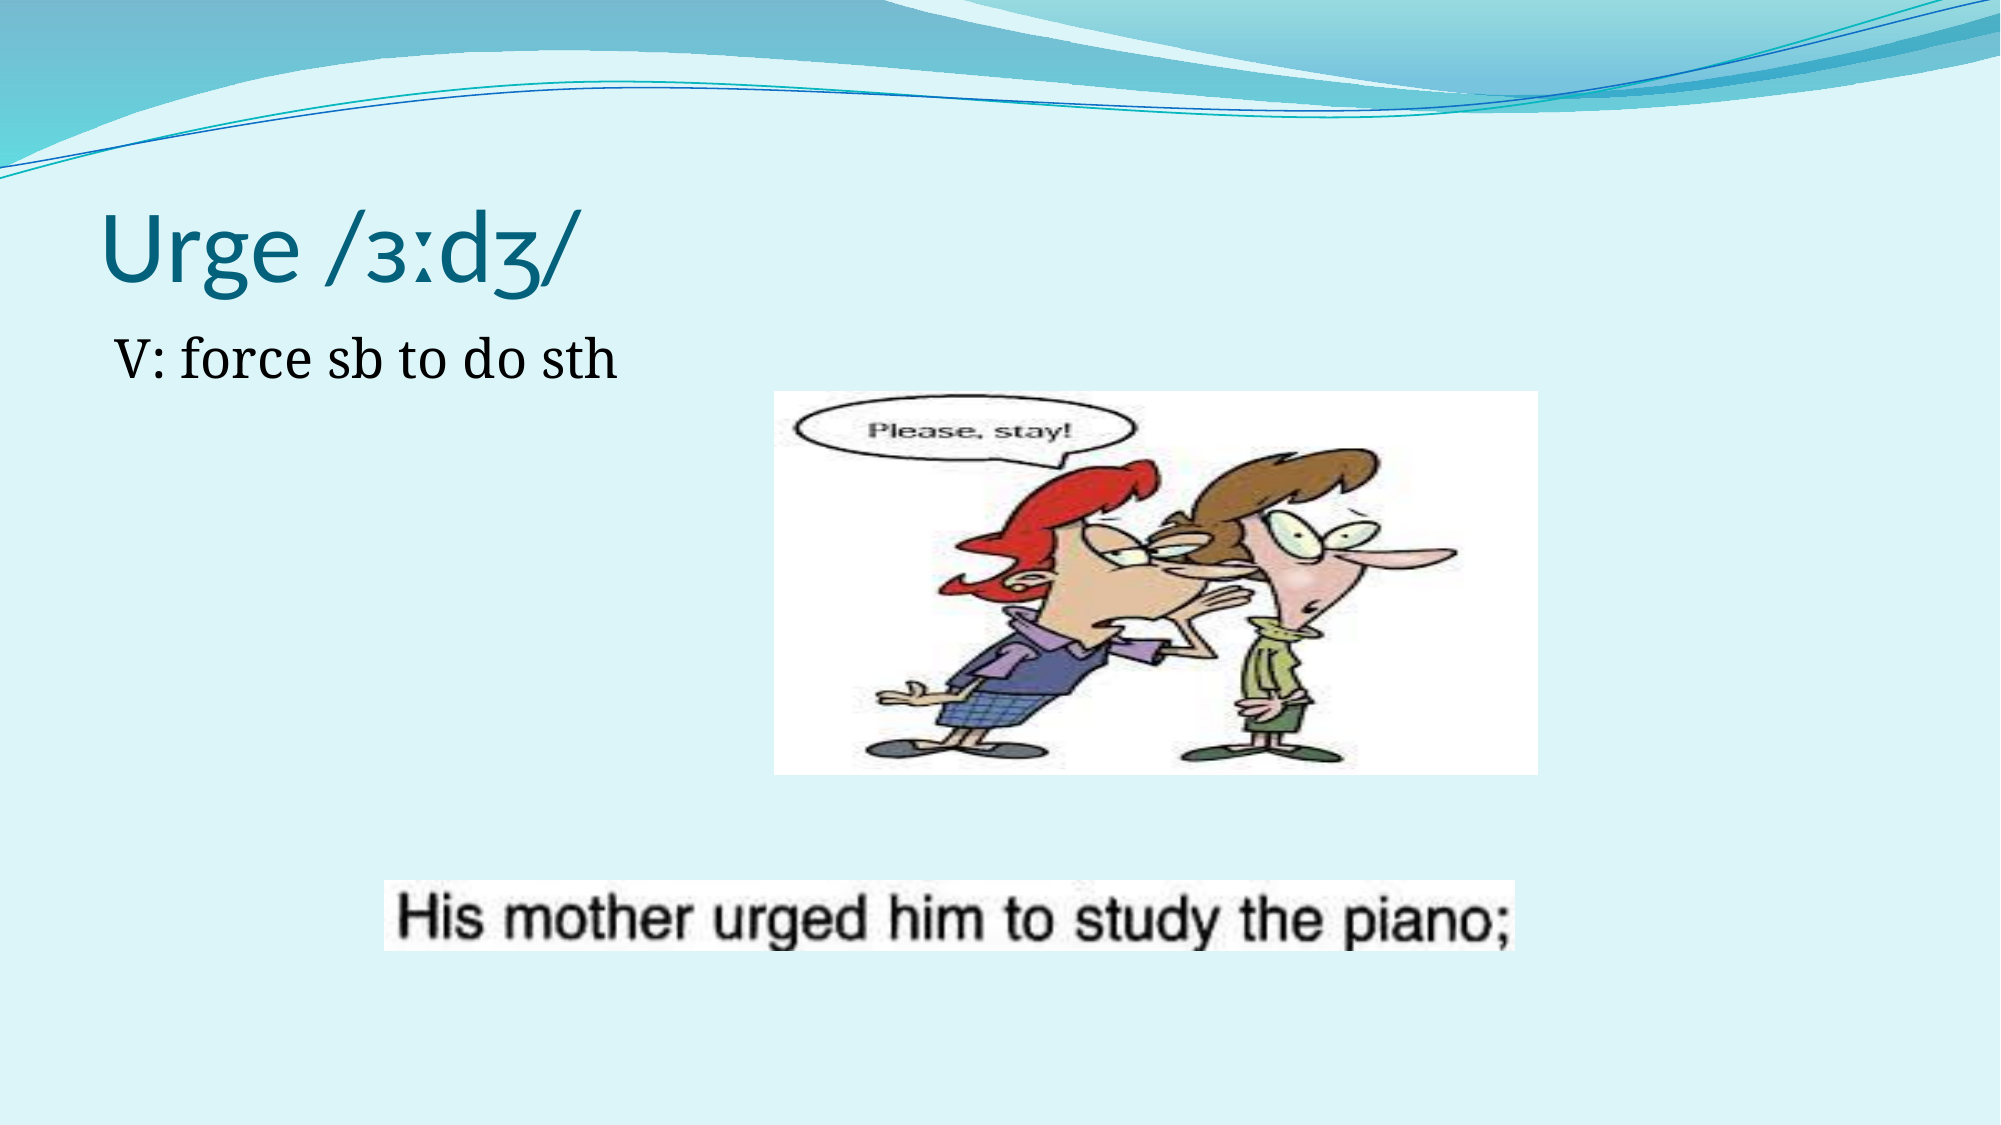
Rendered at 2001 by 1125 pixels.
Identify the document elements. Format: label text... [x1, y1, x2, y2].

title Urge /ɜːdʒ/ [99, 115, 1900, 303]
picture [384, 880, 1515, 951]
picture [774, 391, 1538, 776]
list V: force sb to do sth [99, 317, 1900, 1038]
